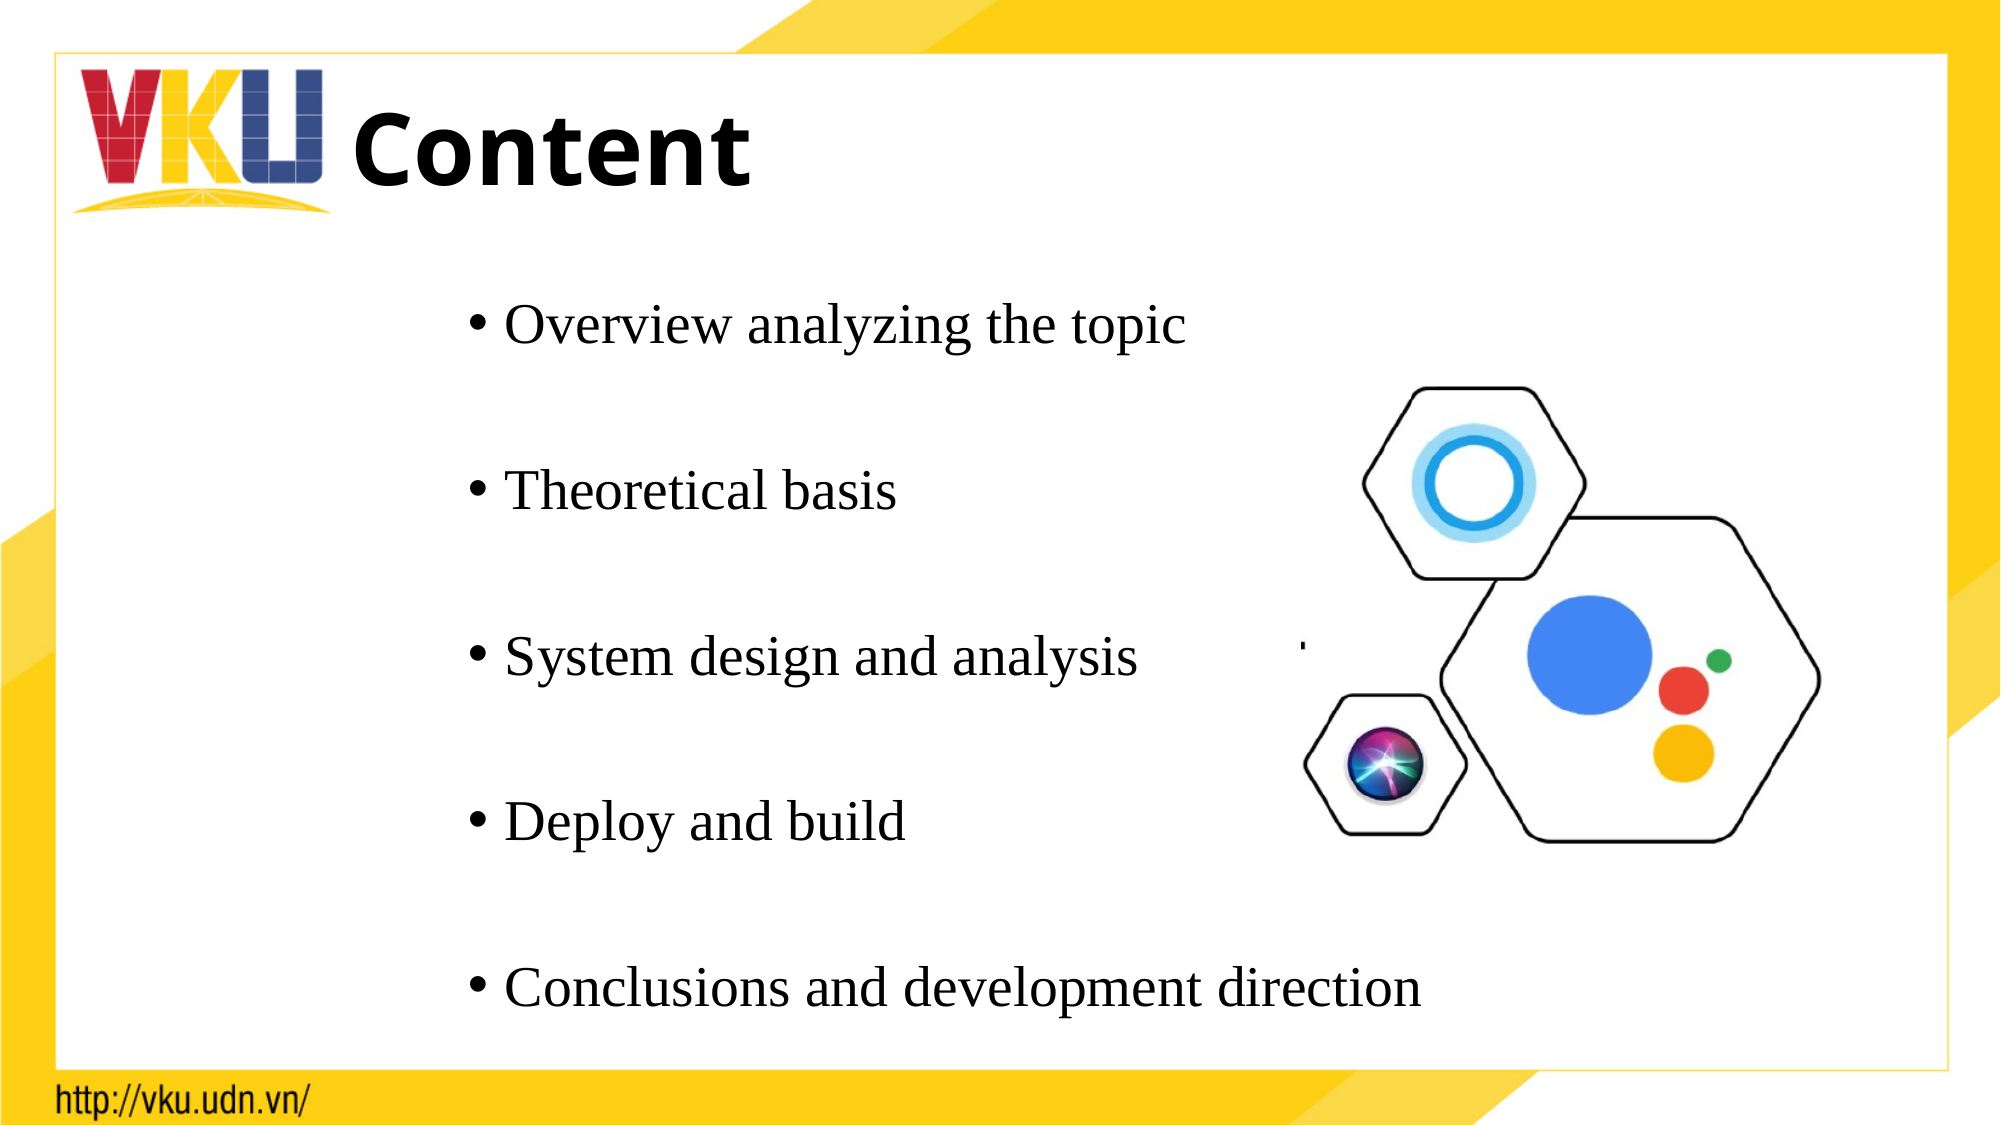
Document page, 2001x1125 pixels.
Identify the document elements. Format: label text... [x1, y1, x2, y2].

title Content [335, 59, 1863, 247]
list Overview analyzing the topic Theoretical basis System design and analysis Deploy and build Conclusions and development direction [452, 286, 1663, 1031]
picture [0, 0, 2001, 1125]
